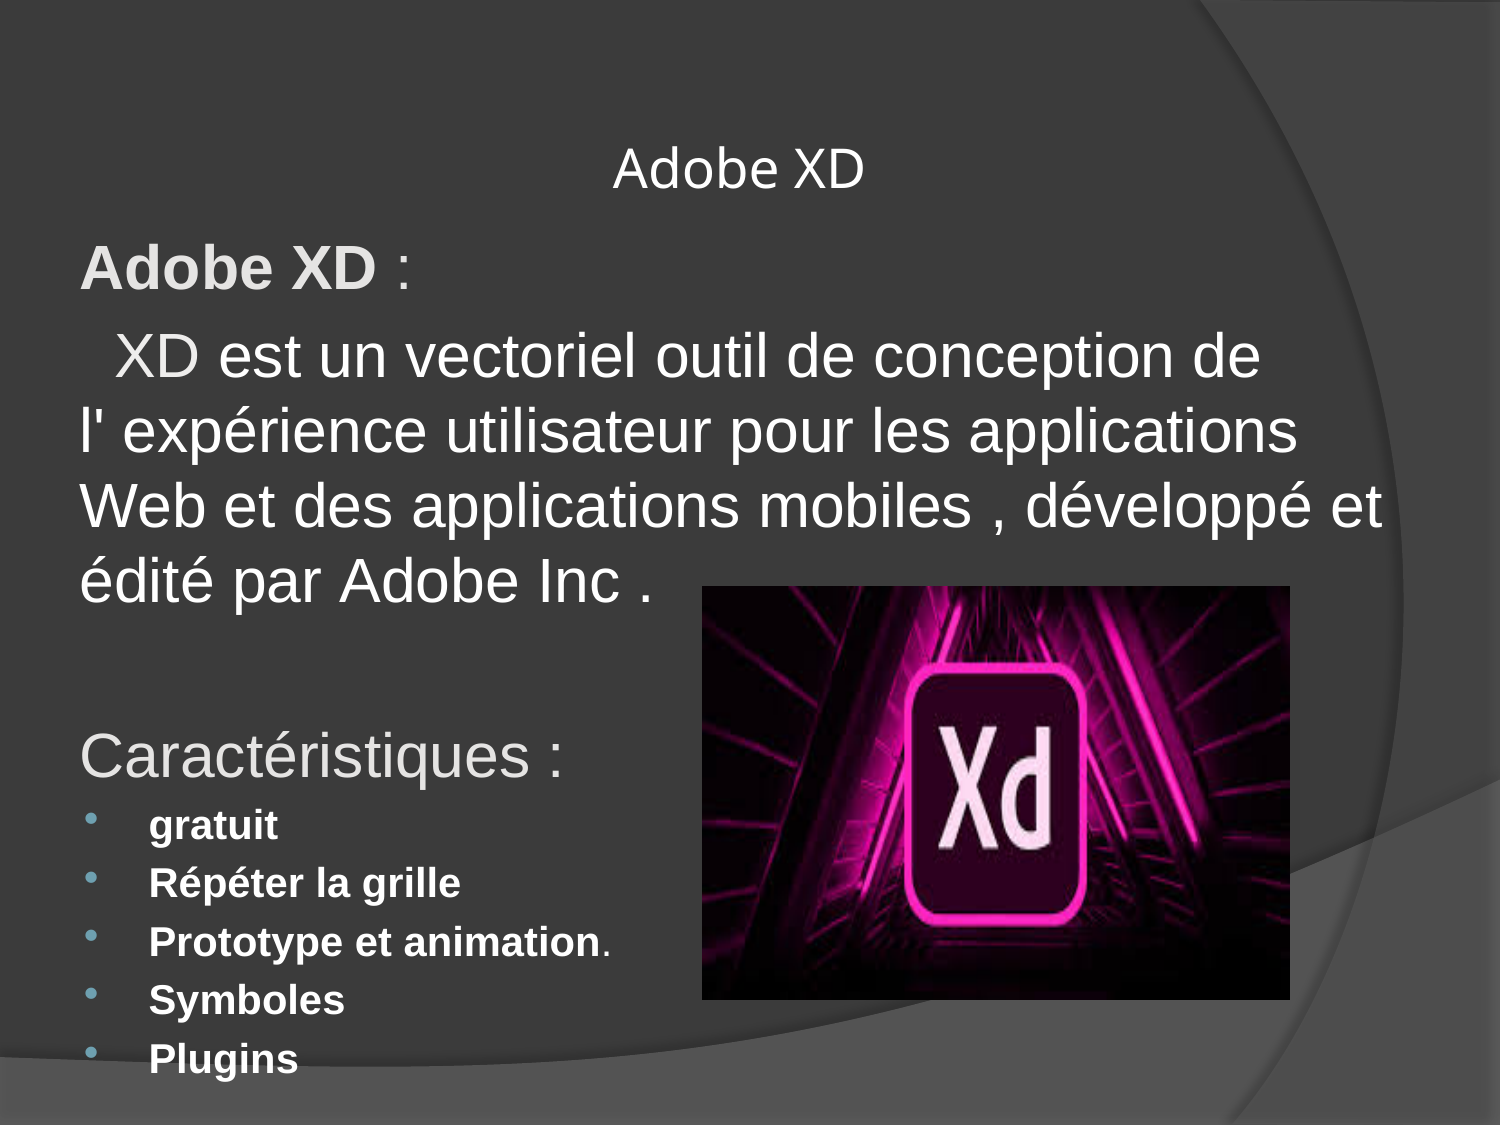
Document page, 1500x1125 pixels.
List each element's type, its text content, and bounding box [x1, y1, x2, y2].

title Adobe XD [64, 125, 1415, 219]
picture [702, 585, 1290, 1000]
list Adobe XD : XD est un vectoriel outil de conception de l' expérience utilisateur pour les applications Web et des applications mobiles , développé et édité par Adobe Inc . Caractéristiques : gratuit Répéter la grille Prototype et animation. Symboles Plugins [64, 219, 1415, 1094]
